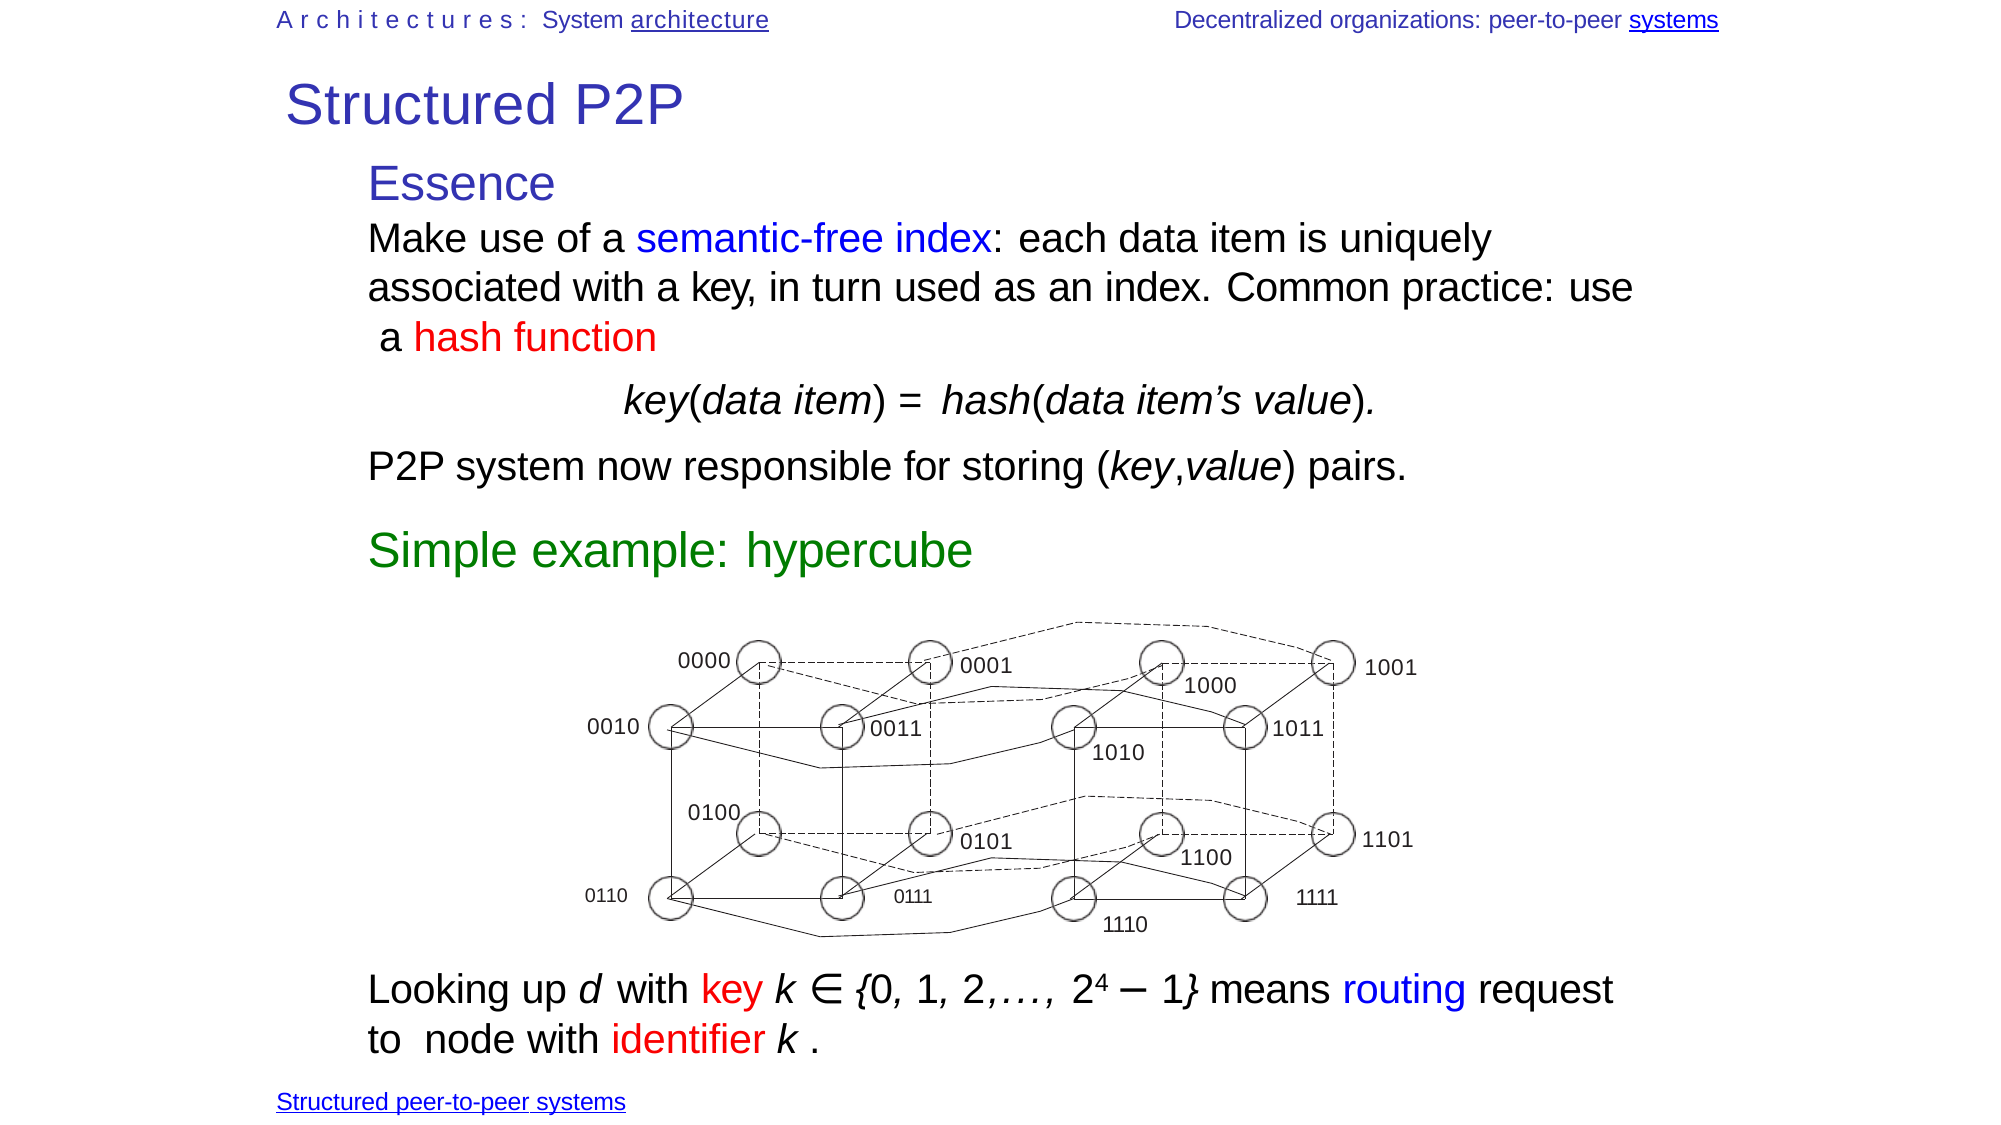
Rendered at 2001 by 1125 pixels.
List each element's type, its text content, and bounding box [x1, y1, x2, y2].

title Structured P2P [281, 61, 693, 255]
text_box Architectures: System architecture Decentralized organizations: peer-to-peer systems [272, 0, 1727, 34]
text_box Essence Make use of a semantic-free index: each data item is uniquely associated with a key, in turn used as an index. Common practice: use a hash function key(data item) = hash(data item’s value). P2P system now responsible for storing (key,value) pairs. Simple example: hypercube [363, 148, 1636, 578]
text_box 0010 [582, 706, 643, 739]
text_box Structured peer-to-peer systems [272, 1082, 635, 1116]
text_box 1001 [1362, 646, 1423, 680]
text_box 0110 0111 1111 1110 [564, 882, 643, 938]
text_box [648, 621, 1356, 938]
text_box 1101 [1362, 818, 1418, 852]
text_box Looking up d with key k ∈ {0, 1, 2,..., 24 − 1} means routing request to node with identifier k . [351, 956, 1649, 1062]
